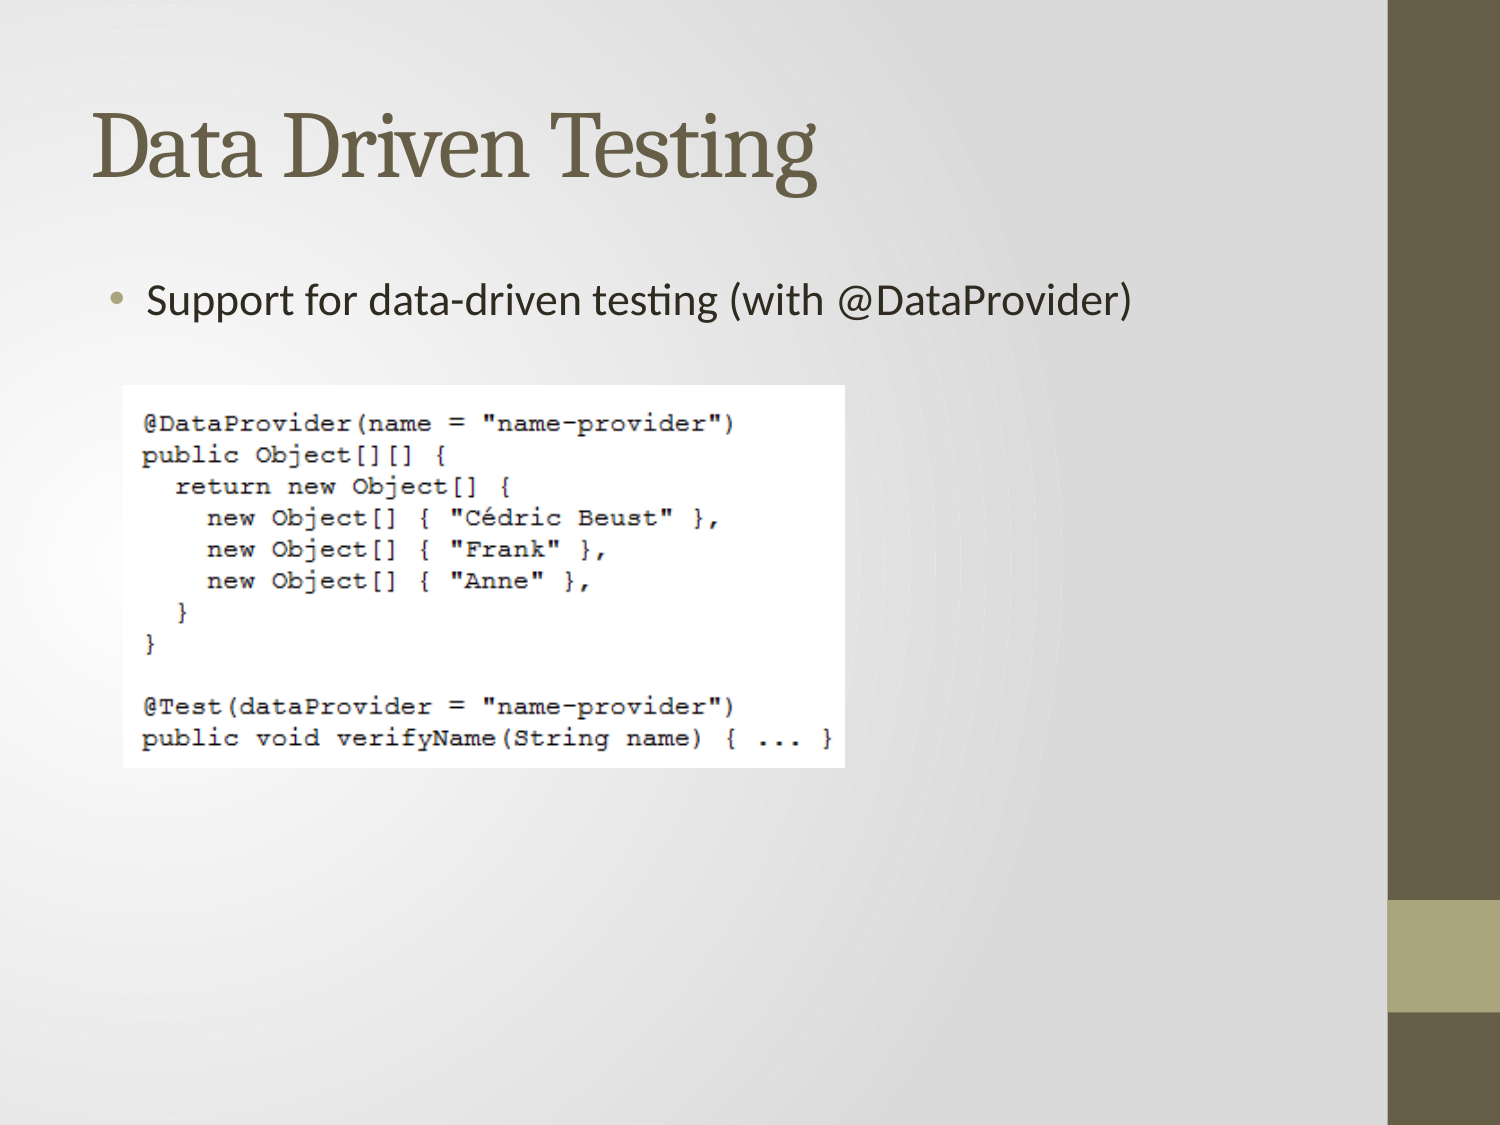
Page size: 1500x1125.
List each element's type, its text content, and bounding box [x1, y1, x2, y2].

picture [123, 384, 845, 769]
title Data Driven Testing [75, 45, 1325, 233]
list Support for data-driven testing (with @DataProvider) [75, 262, 1325, 1050]
